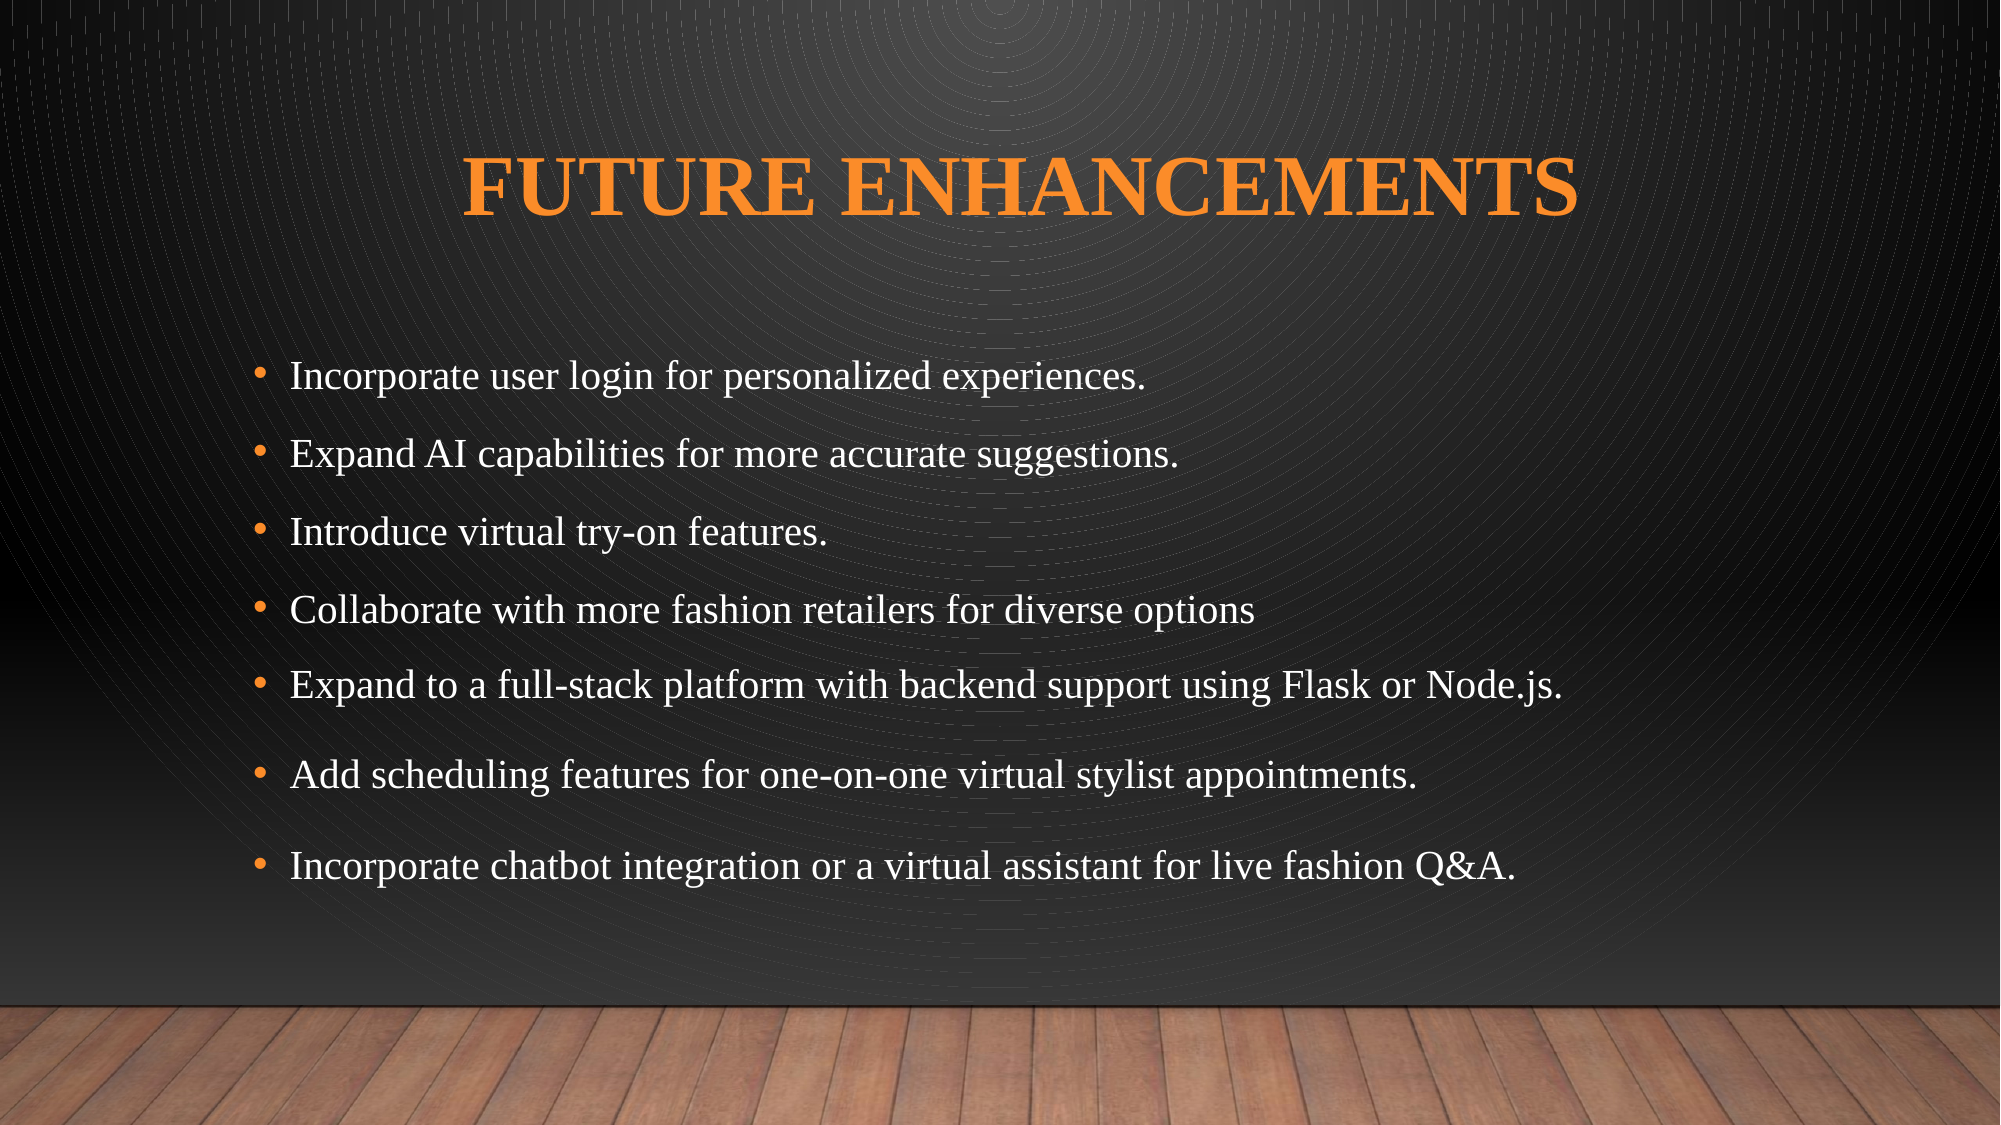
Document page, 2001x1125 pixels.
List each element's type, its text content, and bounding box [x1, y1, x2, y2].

picture [0, 1005, 2000, 1125]
title Future Enhancements [238, 131, 1763, 305]
list Incorporate user login for personalized experiences. Expand AI capabilities for more accurate suggestions. Introduce virtual try-on features. Collaborate with more fashion retailers for diverse options Expand to a full-stack platform with backend support using Flask or Node.js. Add scheduling features for one-on-one virtual stylist appointments. Incorporate chatbot integration or a virtual assistant for live fashion Q&A. [238, 330, 1763, 897]
